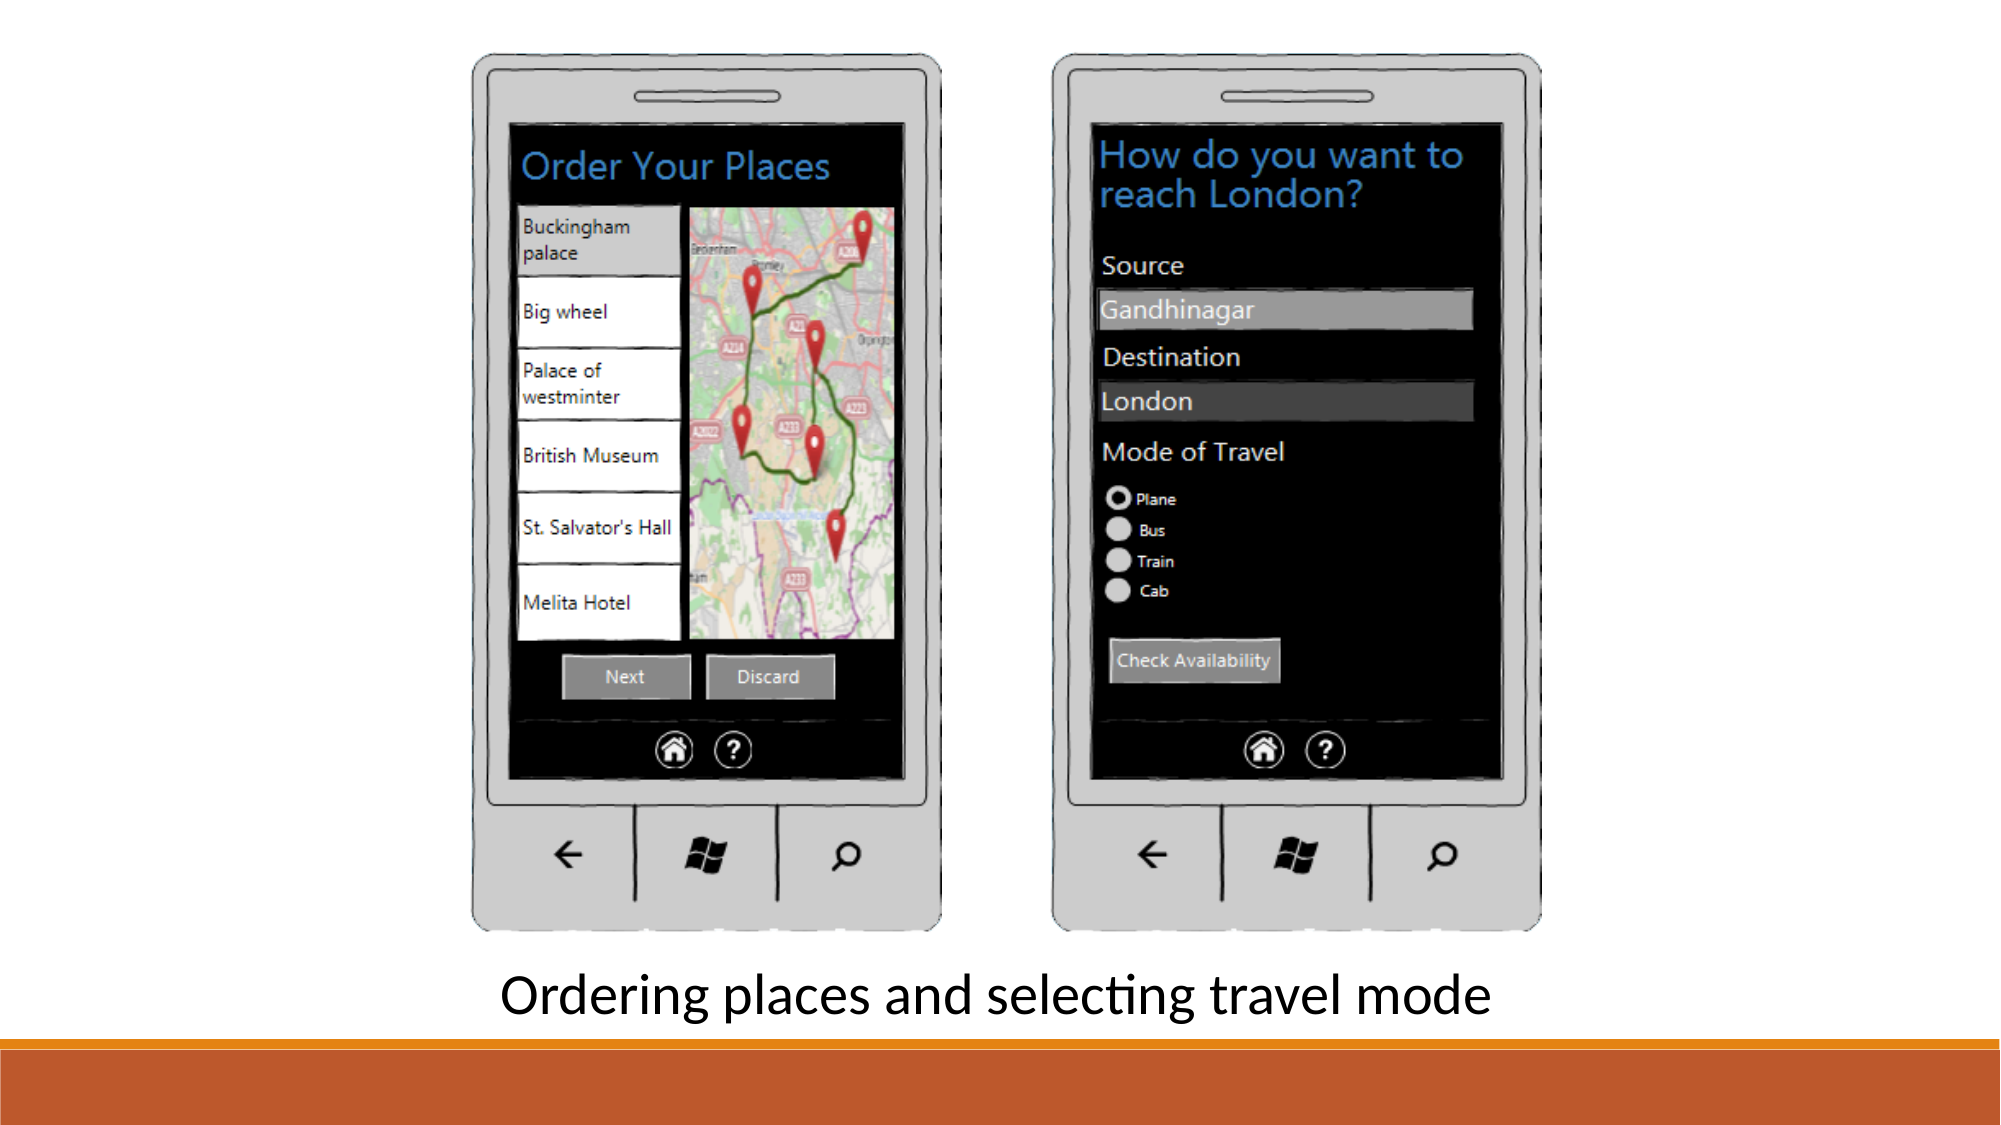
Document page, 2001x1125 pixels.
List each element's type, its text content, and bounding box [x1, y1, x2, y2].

text_box Ordering places and selecting travel mode [485, 913, 1531, 1035]
picture [469, 48, 942, 937]
picture [1049, 48, 1543, 937]
